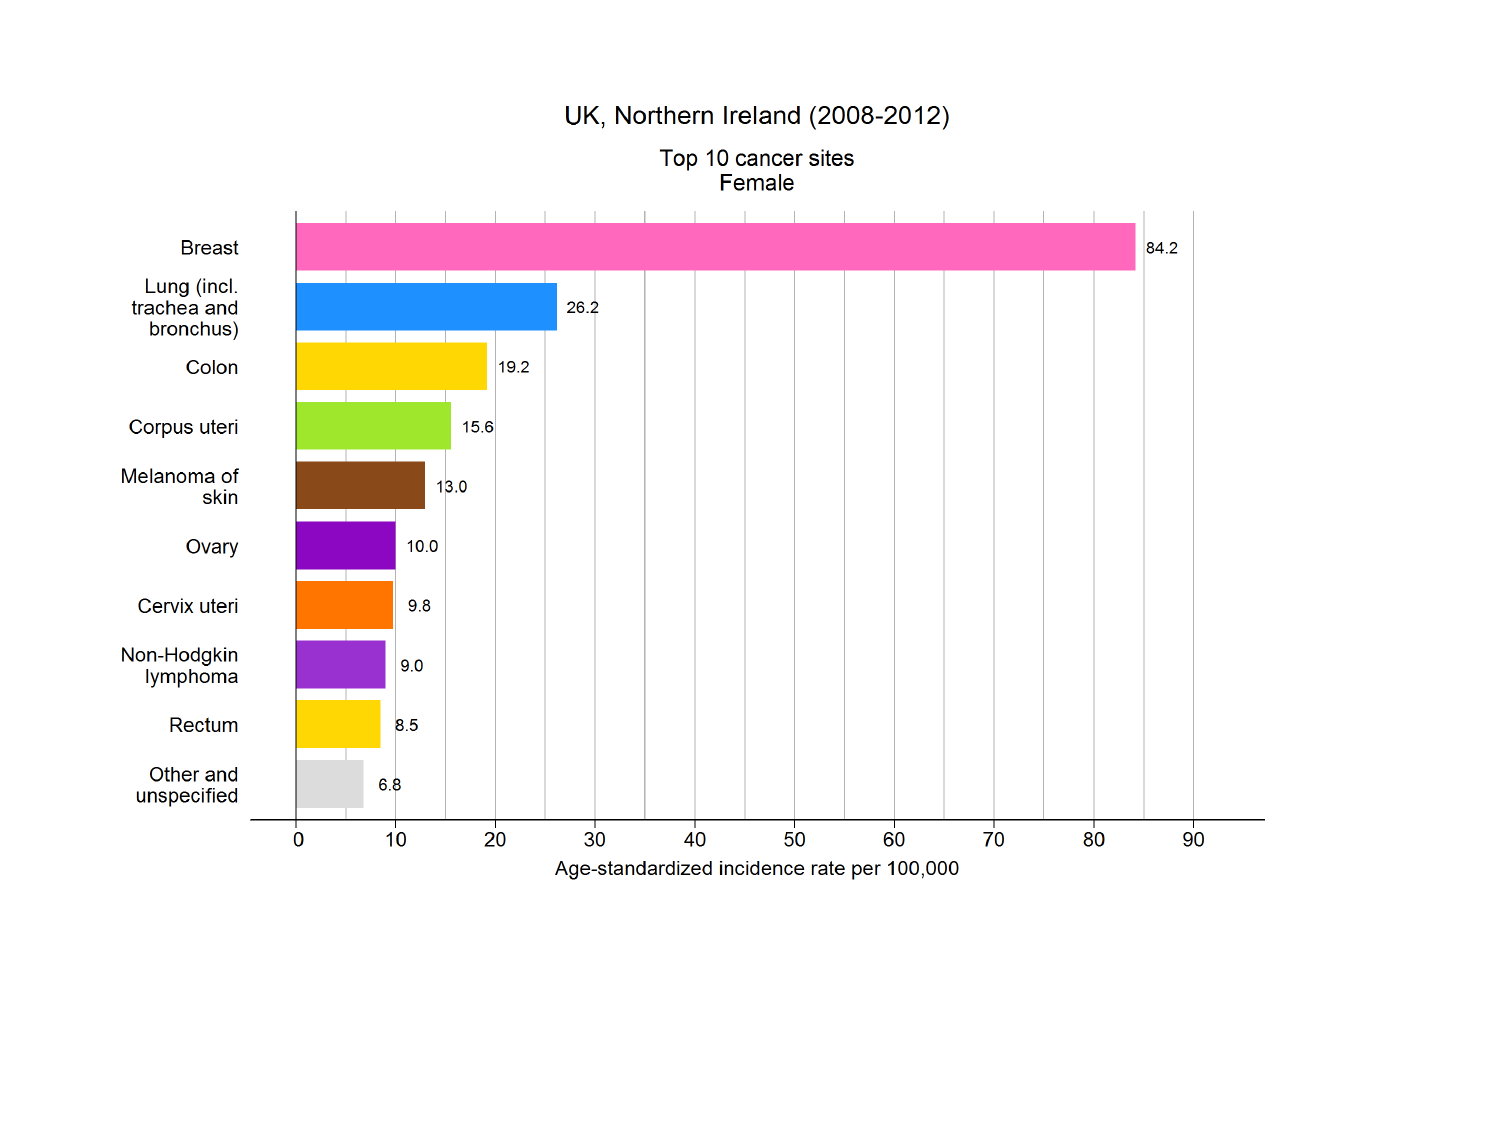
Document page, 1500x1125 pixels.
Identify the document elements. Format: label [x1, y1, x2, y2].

list [91, 67, 1293, 917]
